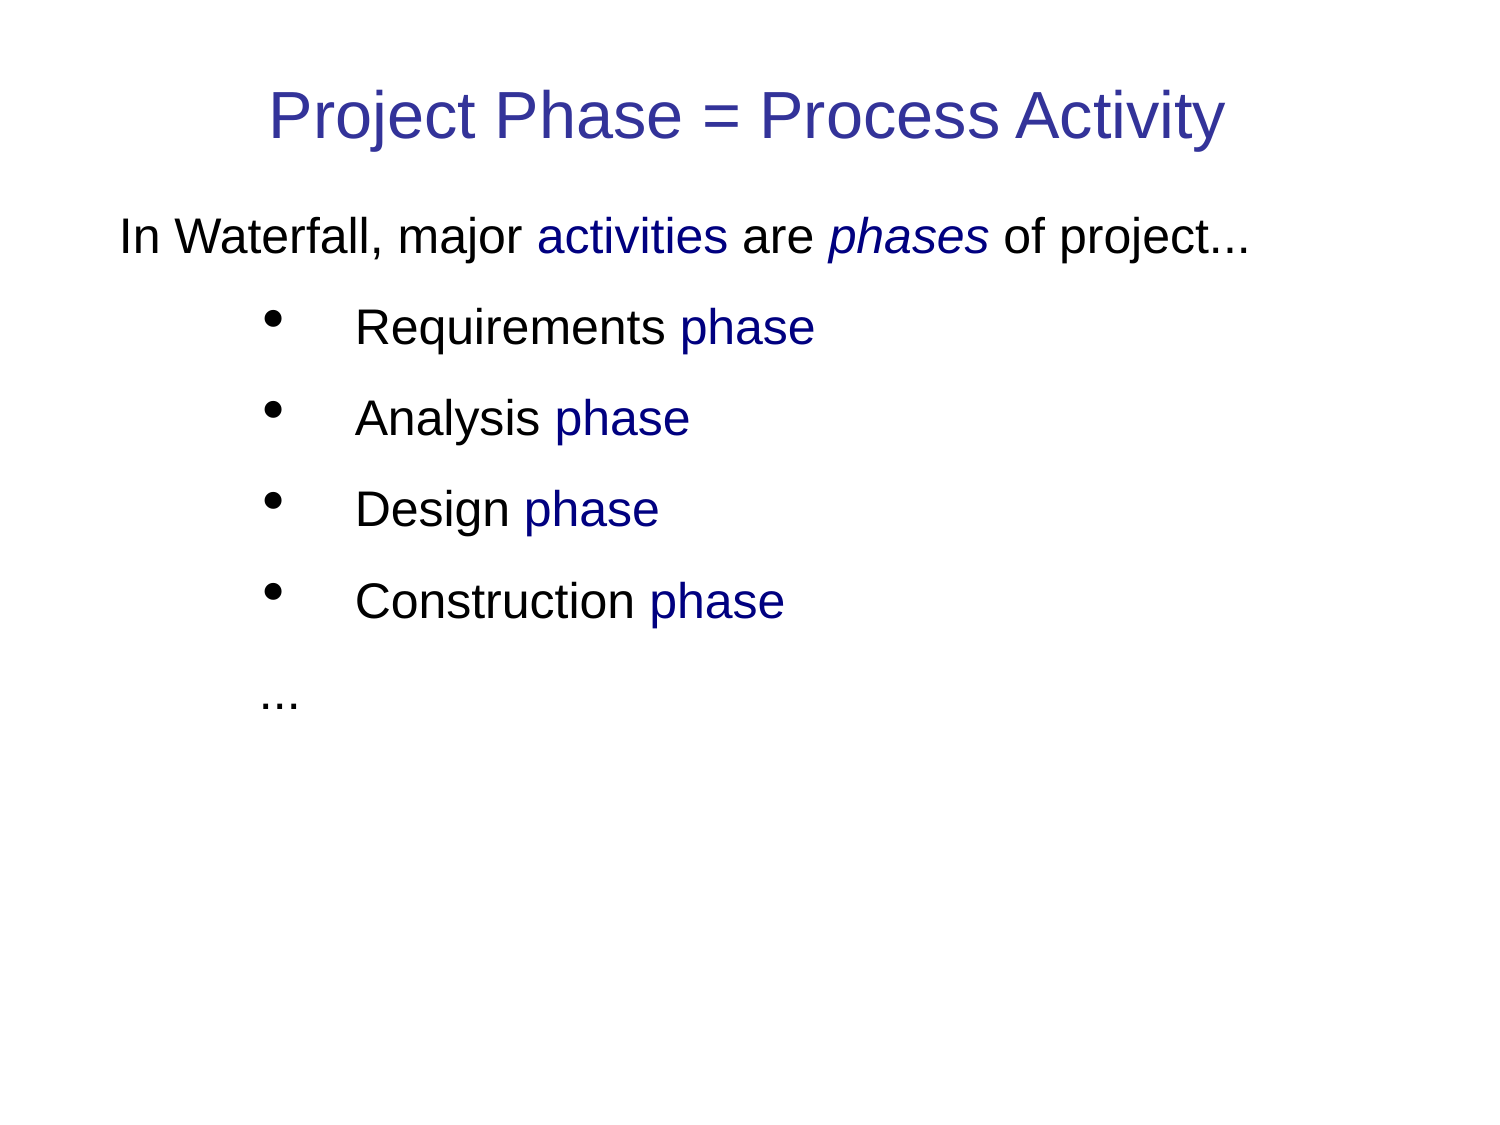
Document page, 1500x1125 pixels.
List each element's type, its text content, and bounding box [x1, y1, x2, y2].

text_box Project Phase = Process Activity [100, 42, 1397, 181]
text_box In Waterfall, major activities are phases of project... Requirements phase Analysis phase Design phase Construction phase ... [100, 195, 1397, 1020]
